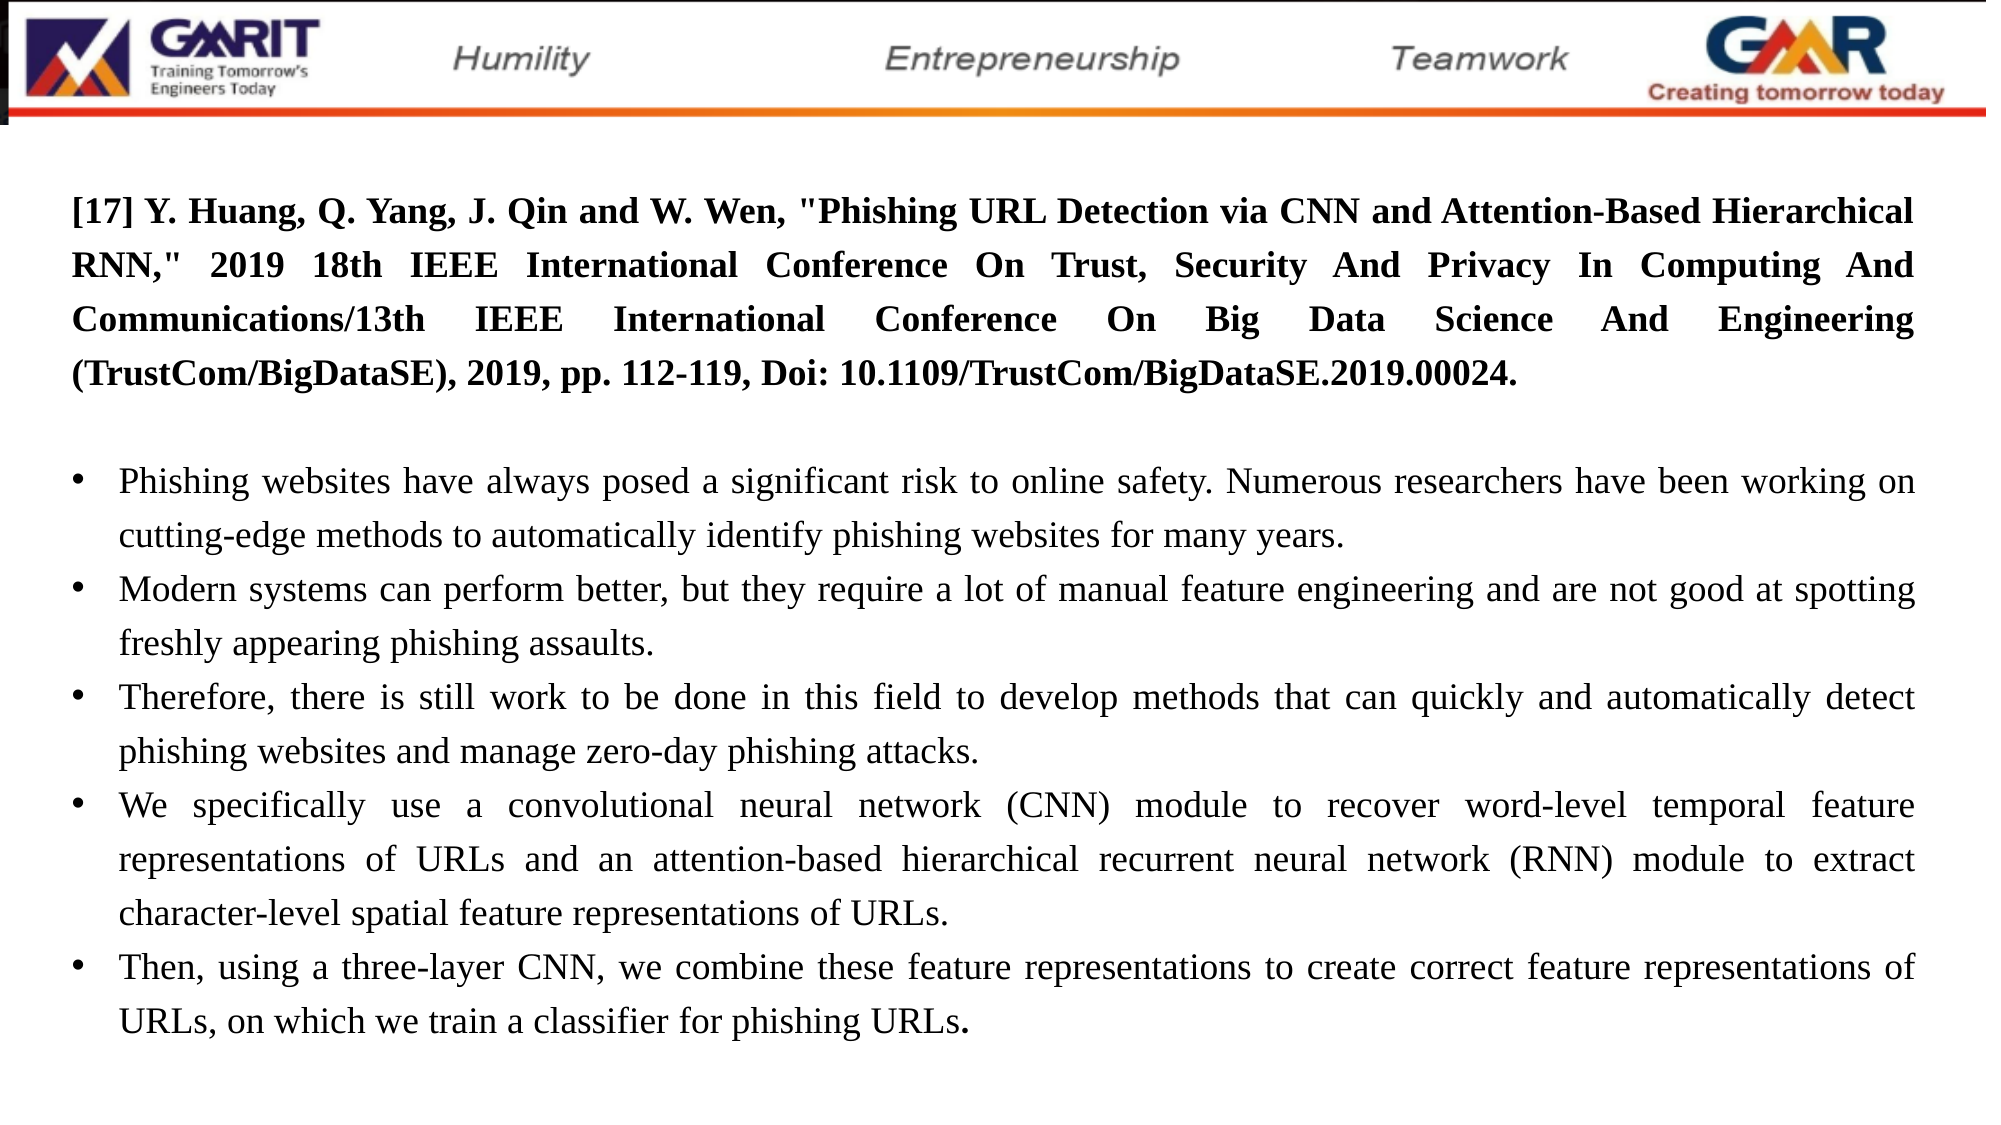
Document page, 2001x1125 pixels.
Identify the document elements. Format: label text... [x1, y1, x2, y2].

picture [0, 0, 1986, 125]
text_box [17] Y. Huang, Q. Yang, J. Qin and W. Wen, "Phishing URL Detection via CNN and Attention-Based Hierarchical RNN," 2019 18th IEEE International Conference On Trust, Security And Privacy In Computing And Communications/13th IEEE International Conference On Big Data Science And Engineering (TrustCom/BigDataSE), 2019, pp. 112-119, Doi: 10.1109/TrustCom/BigDataSE.2019.00024. Phishing websites have always posed a significant risk to online safety. Numerous researchers have been working on cutting-edge methods to automatically identify phishing websites for many years. Modern systems can perform better, but they require a lot of manual feature engineering and are not good at spotting freshly appearing phishing assaults. Therefore, there is still work to be done in this field to develop methods that can quickly and automatically detect phishing websites and manage zero-day phishing attacks. We specifically use a convolutional neural network (CNN) module to recover word-level temporal feature representations of URLs and an attention-based hierarchical recurrent neural network (RNN) module to extract character-level spatial feature representations of URLs. Then, using a three-layer CNN, we combine these feature representations to create correct feature representations of URLs, on which we train a classifier for phishing URLs. [56, 169, 1931, 1094]
